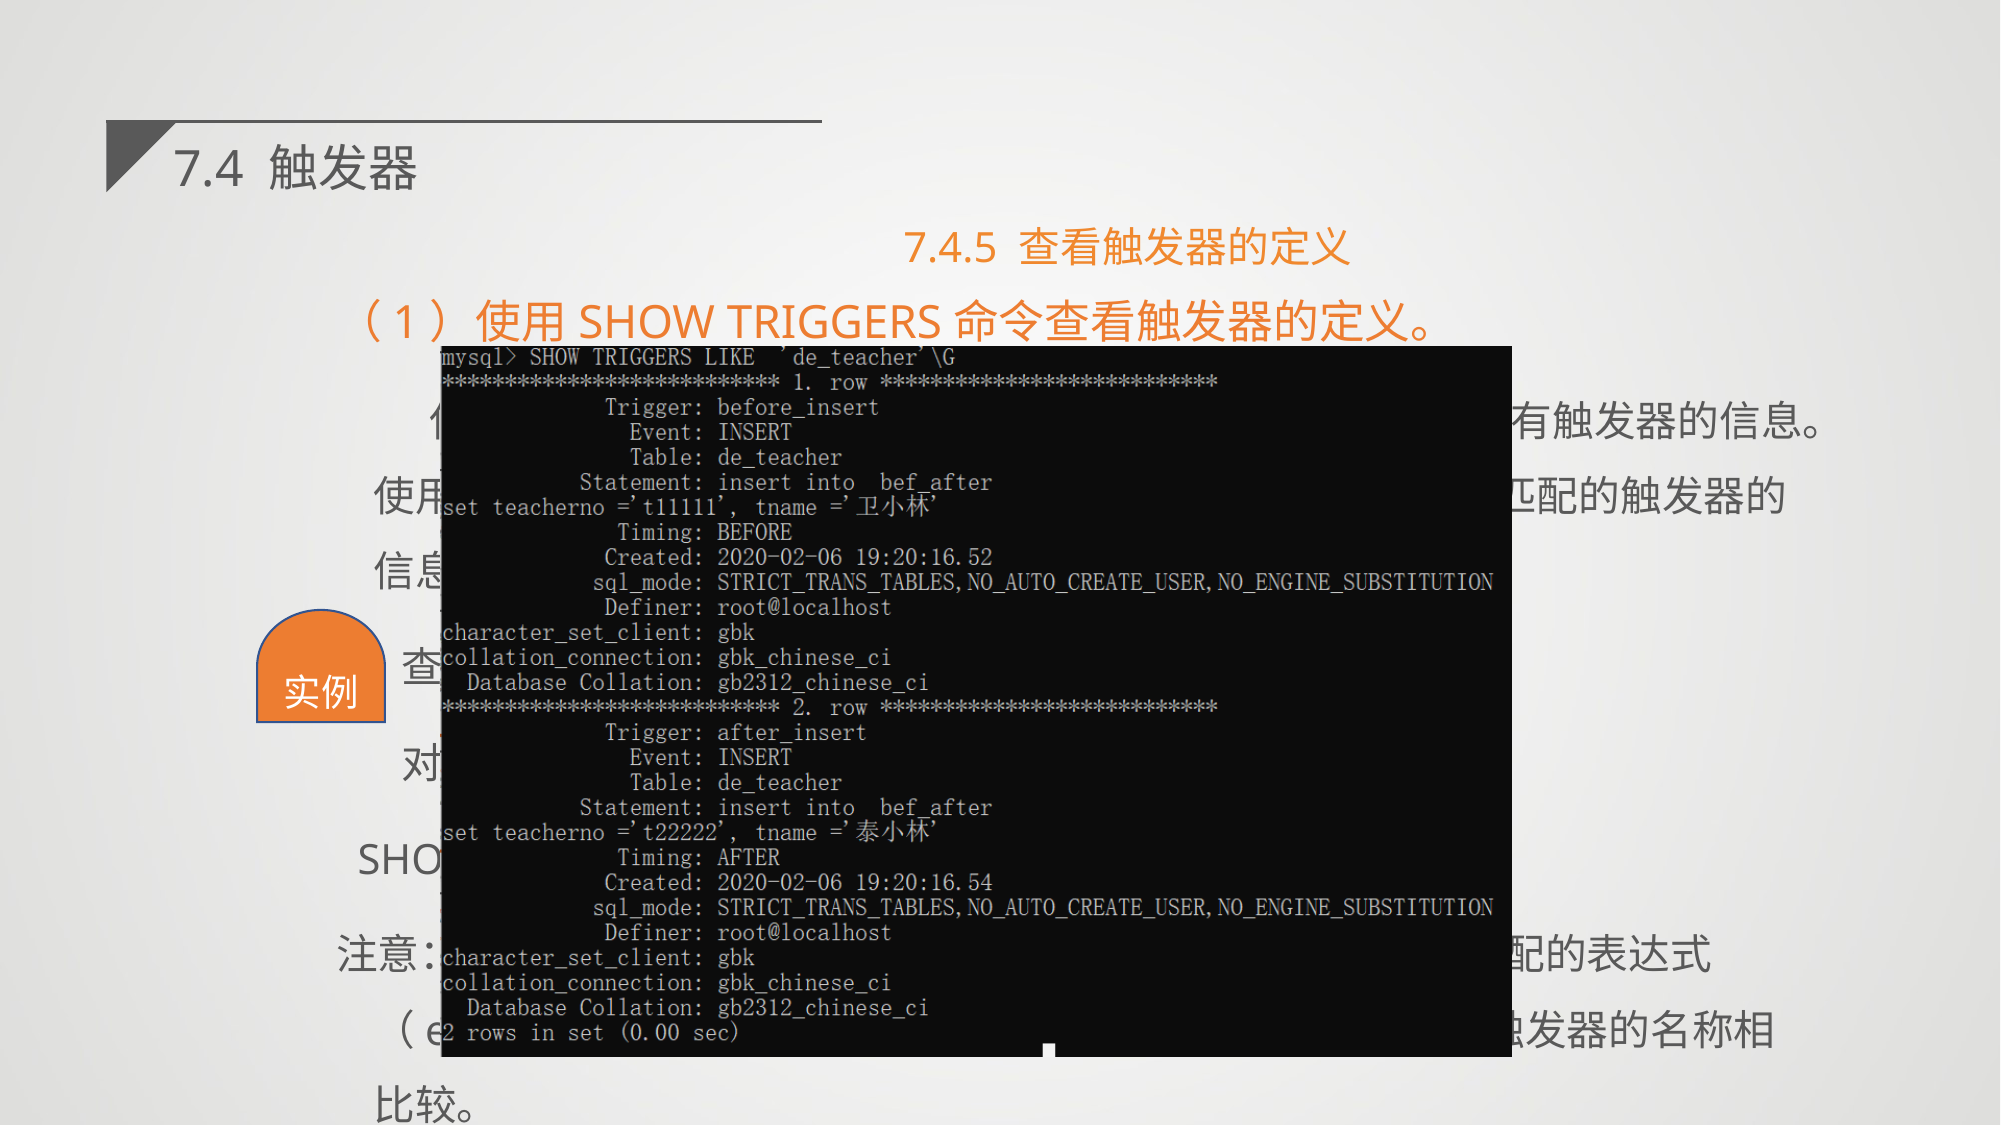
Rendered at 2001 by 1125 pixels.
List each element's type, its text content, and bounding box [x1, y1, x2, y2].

text_box 7.4 触发器 [158, 103, 912, 230]
picture [0, 0, 2001, 1125]
text_box [105, 120, 178, 195]
text_box 7.4.5 查看触发器的定义 [888, 188, 1368, 279]
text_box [257, 609, 385, 723]
list （1）使用SHOW TRIGGERS命令查看触发器的定义。 使用“SHOW TRIGGERS\G”命令可以查看当前数据库中所有触发器的信息。使用“SHOW TRIGGERs LIKE 模式\G”命令查看与模式模糊匹配的触发器的信息。 查看前面de_teacher表上创建的触发器的信息。 对应的SQL语句如下： SHOW TRIGGERS LIKE 'de_teacher'\G 注意：当使用一个含有SHOW TRIGGERS的LIKE子句时，待匹配的表达式（expr）会与触发器定义时所在的表的名称相比较，而不与触发器的名称相比较。 [321, 291, 1828, 1125]
picture [440, 345, 1512, 1057]
